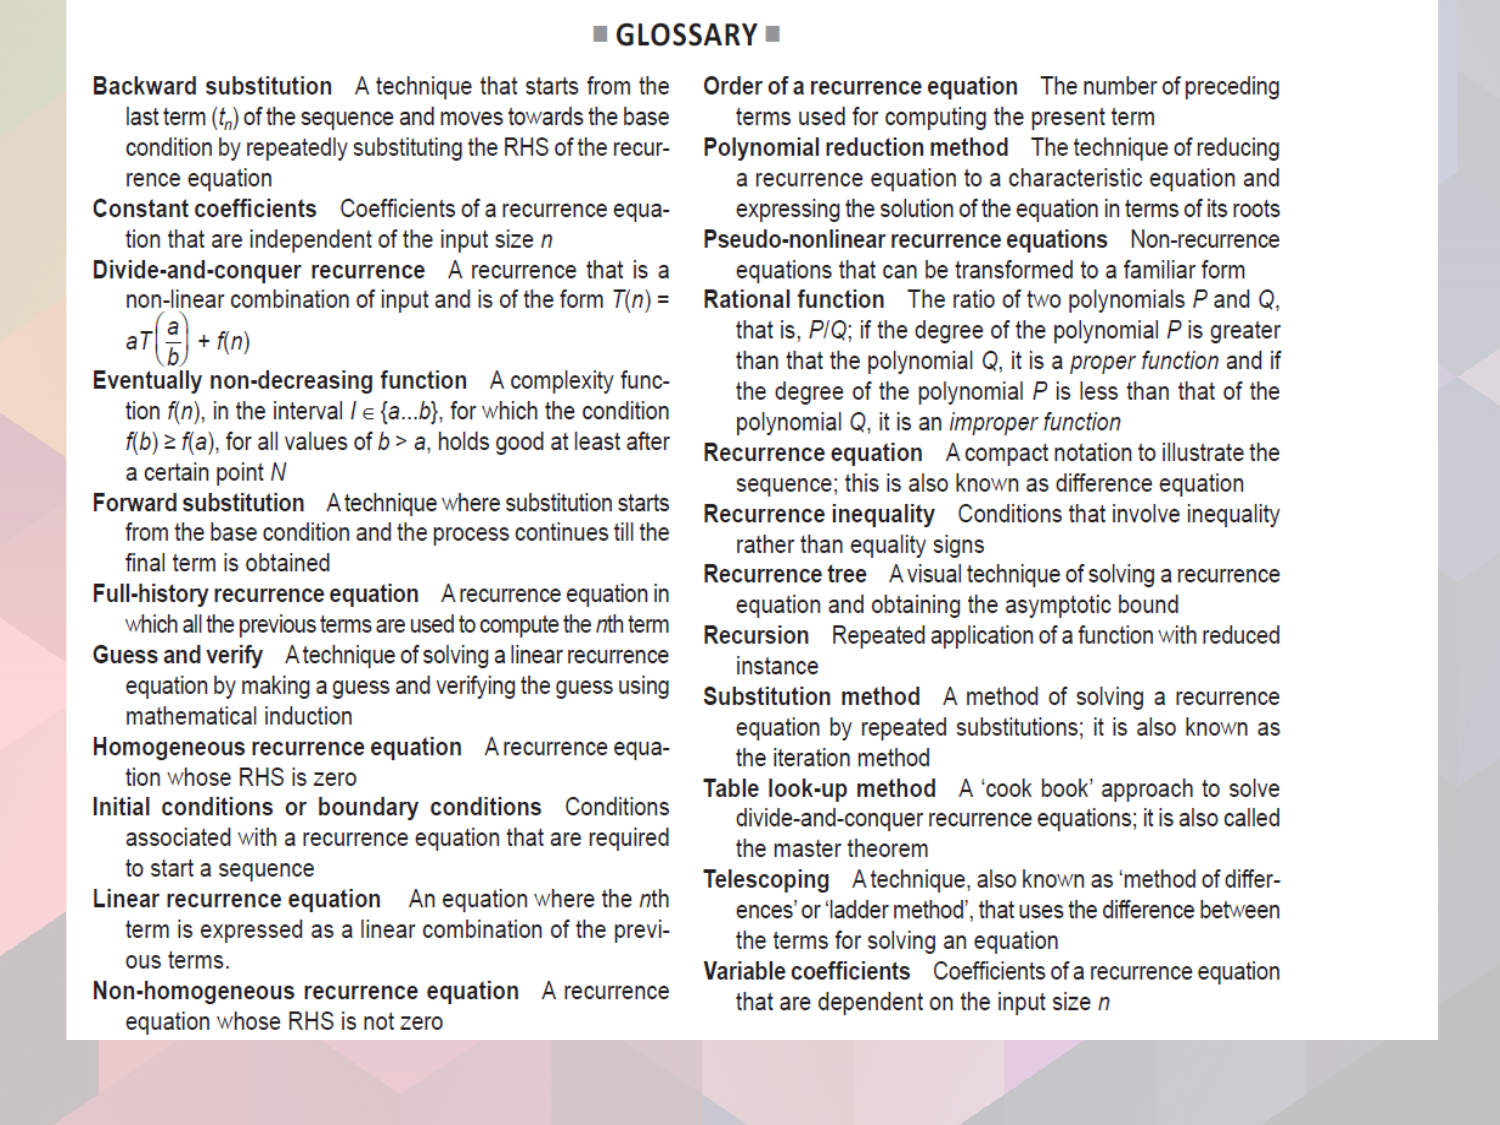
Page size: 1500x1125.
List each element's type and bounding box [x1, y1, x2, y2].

picture [65, 0, 1439, 1041]
